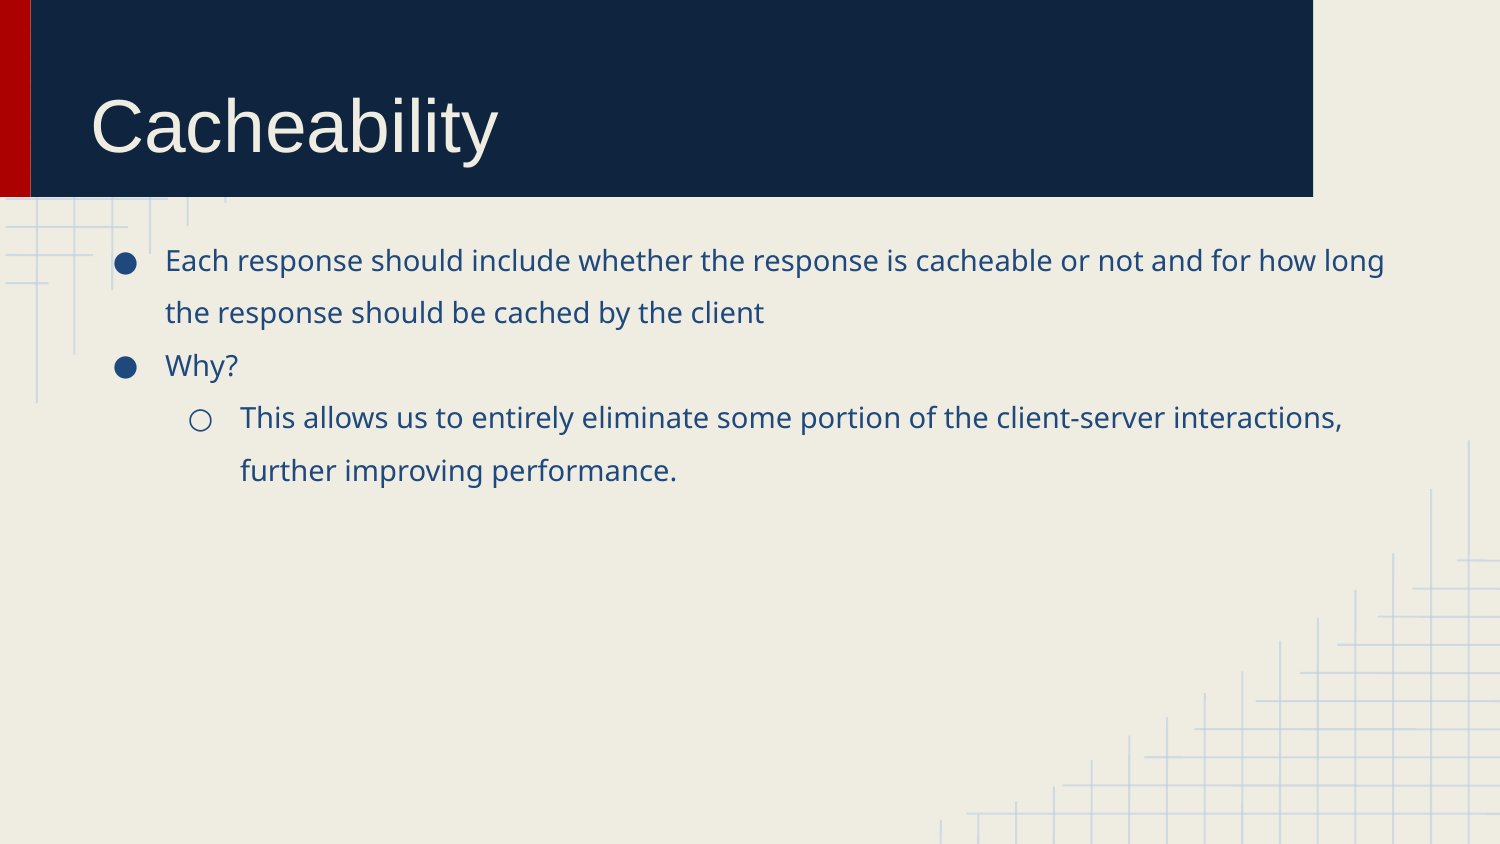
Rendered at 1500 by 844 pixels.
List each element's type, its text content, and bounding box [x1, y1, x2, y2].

title Cacheability [75, 16, 1276, 183]
list Each response should include whether the response is cacheable or not and for how long the response should be cached by the client Why? This allows us to entirely eliminate some portion of the client-server interactions, further improving performance. [75, 209, 1425, 806]
